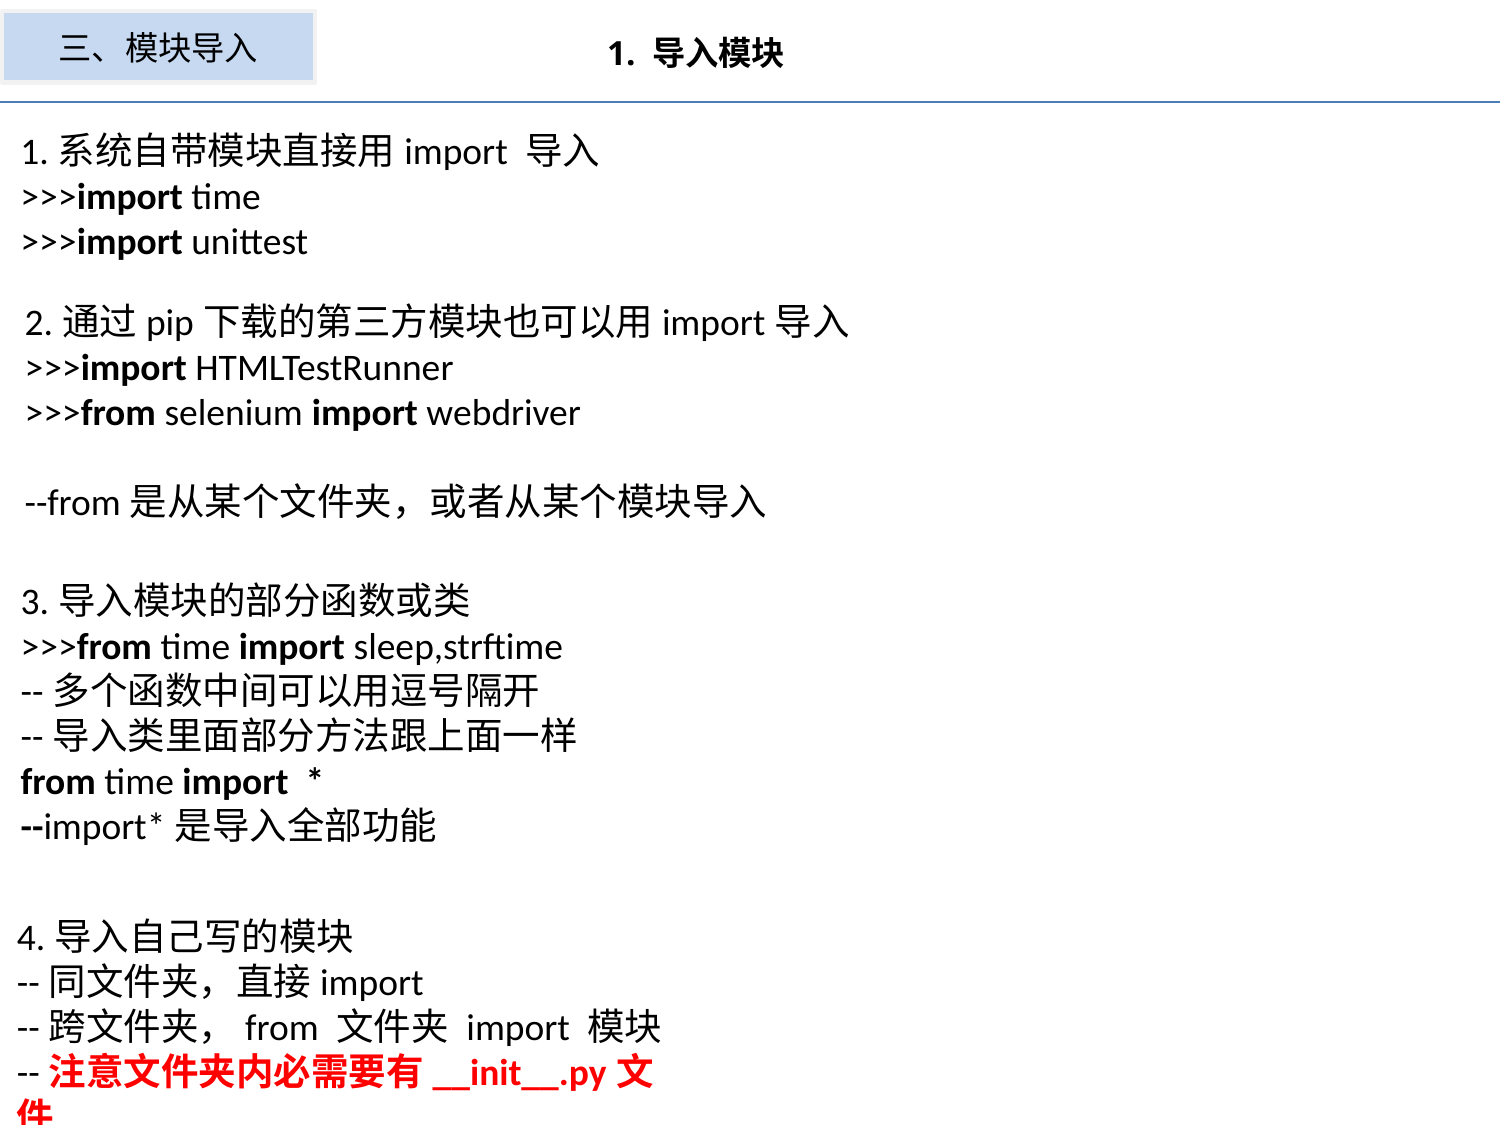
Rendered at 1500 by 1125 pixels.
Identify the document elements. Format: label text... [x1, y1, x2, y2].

text_box 4.导入自己写的模块 --同文件夹，直接import --跨文件夹，from 文件夹 import 模块 --注意文件夹内必需要有__init__.py文件 [2, 905, 697, 1125]
text_box 3.导入模块的部分函数或类 >>>from time import sleep,strftime --多个函数中间可以用逗号隔开 --导入类里面部分方法跟上面一样 from time import * --import*是导入全部功能 [5, 569, 739, 855]
text_box 1.系统自带模块直接用import 导入 >>>import time >>>import unittest [5, 119, 821, 270]
text_box 1. 导入模块 [592, 25, 800, 80]
text_box 2.通过pip下载的第三方模块也可以用import导入 >>>import HTMLTestRunner >>>from selenium import webdriver --from是从某个文件夹，或者从某个模块导入 [9, 290, 896, 531]
text_box 三、模块导入 [0, 9, 317, 85]
